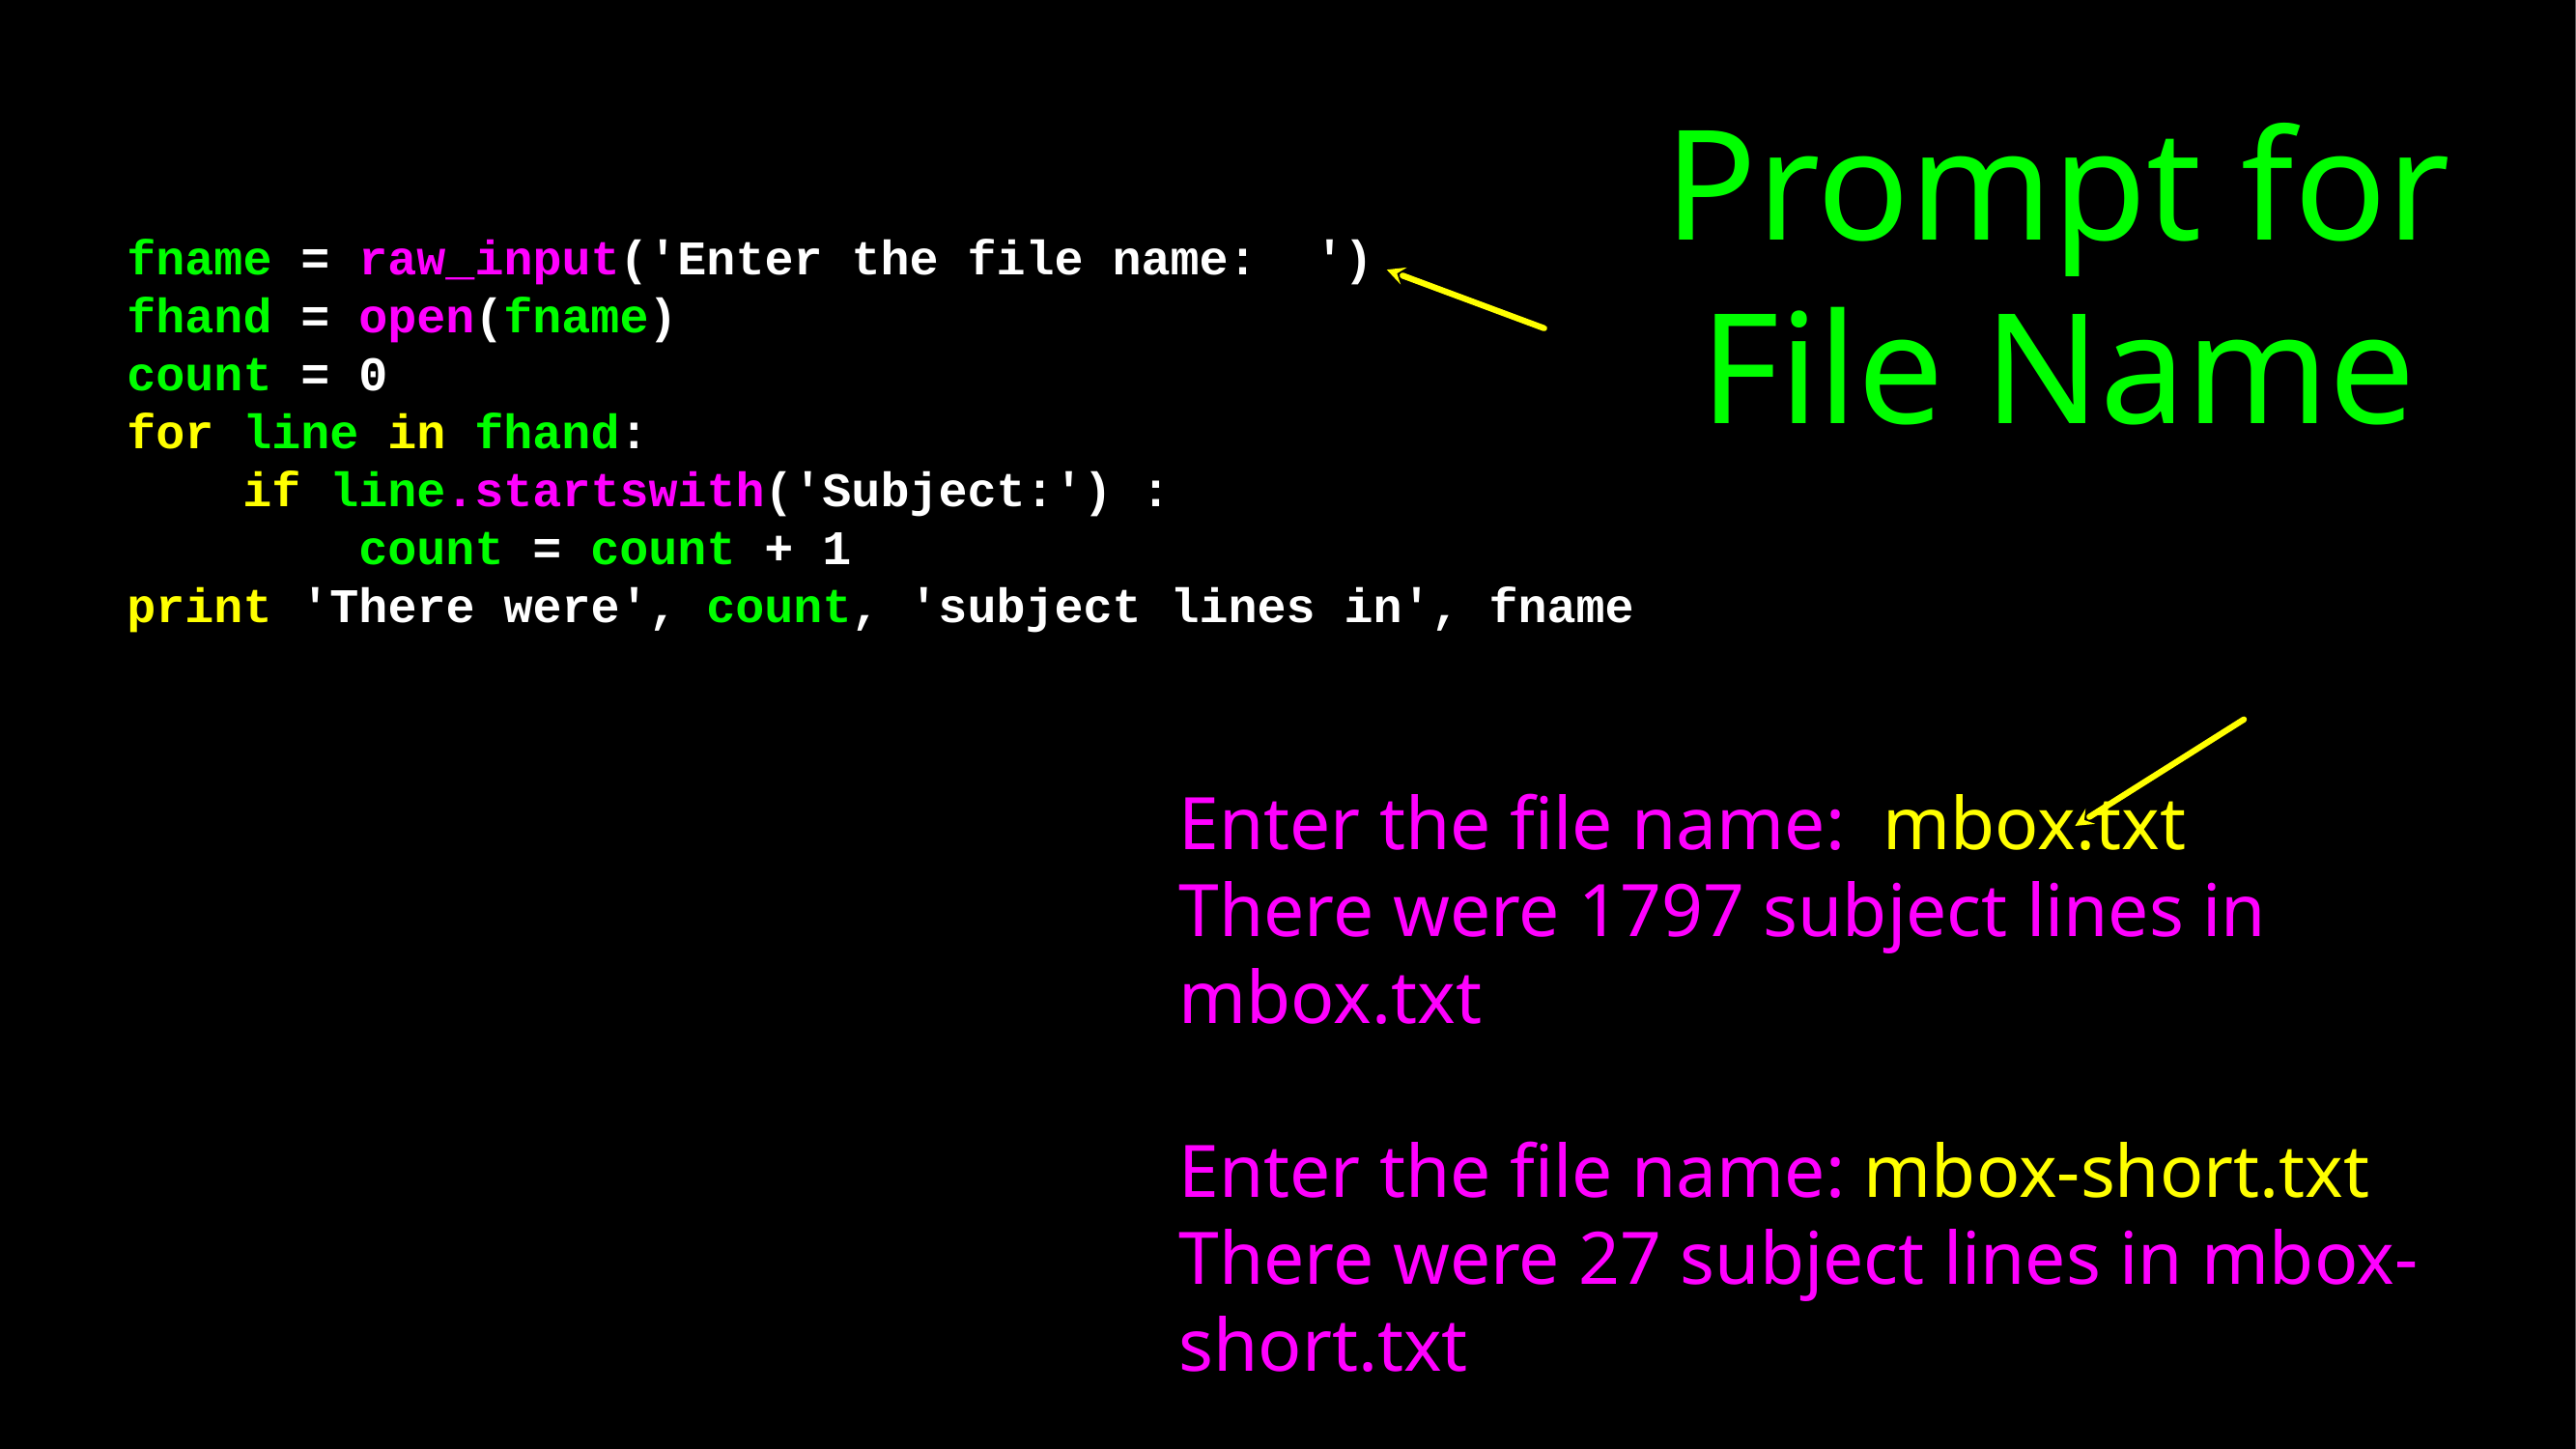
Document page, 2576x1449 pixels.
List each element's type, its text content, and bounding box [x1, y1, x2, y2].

text_box fname = raw_input('Enter the file name: ') fhand = open(fname) count = 0 for line in fhand: if line.startswith('Subject:') : count = count + 1 print 'There were', count, 'subject lines in', fname [127, 122, 1635, 737]
text_box Enter the file name: mbox.txt There were 1797 subject lines in mbox.txt Enter the file name: mbox-short.txt There were 27 subject lines in mbox-short.txt [1178, 862, 2549, 1301]
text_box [2075, 719, 2245, 827]
title Prompt for File Name [1594, 88, 2522, 453]
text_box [1386, 269, 1544, 329]
